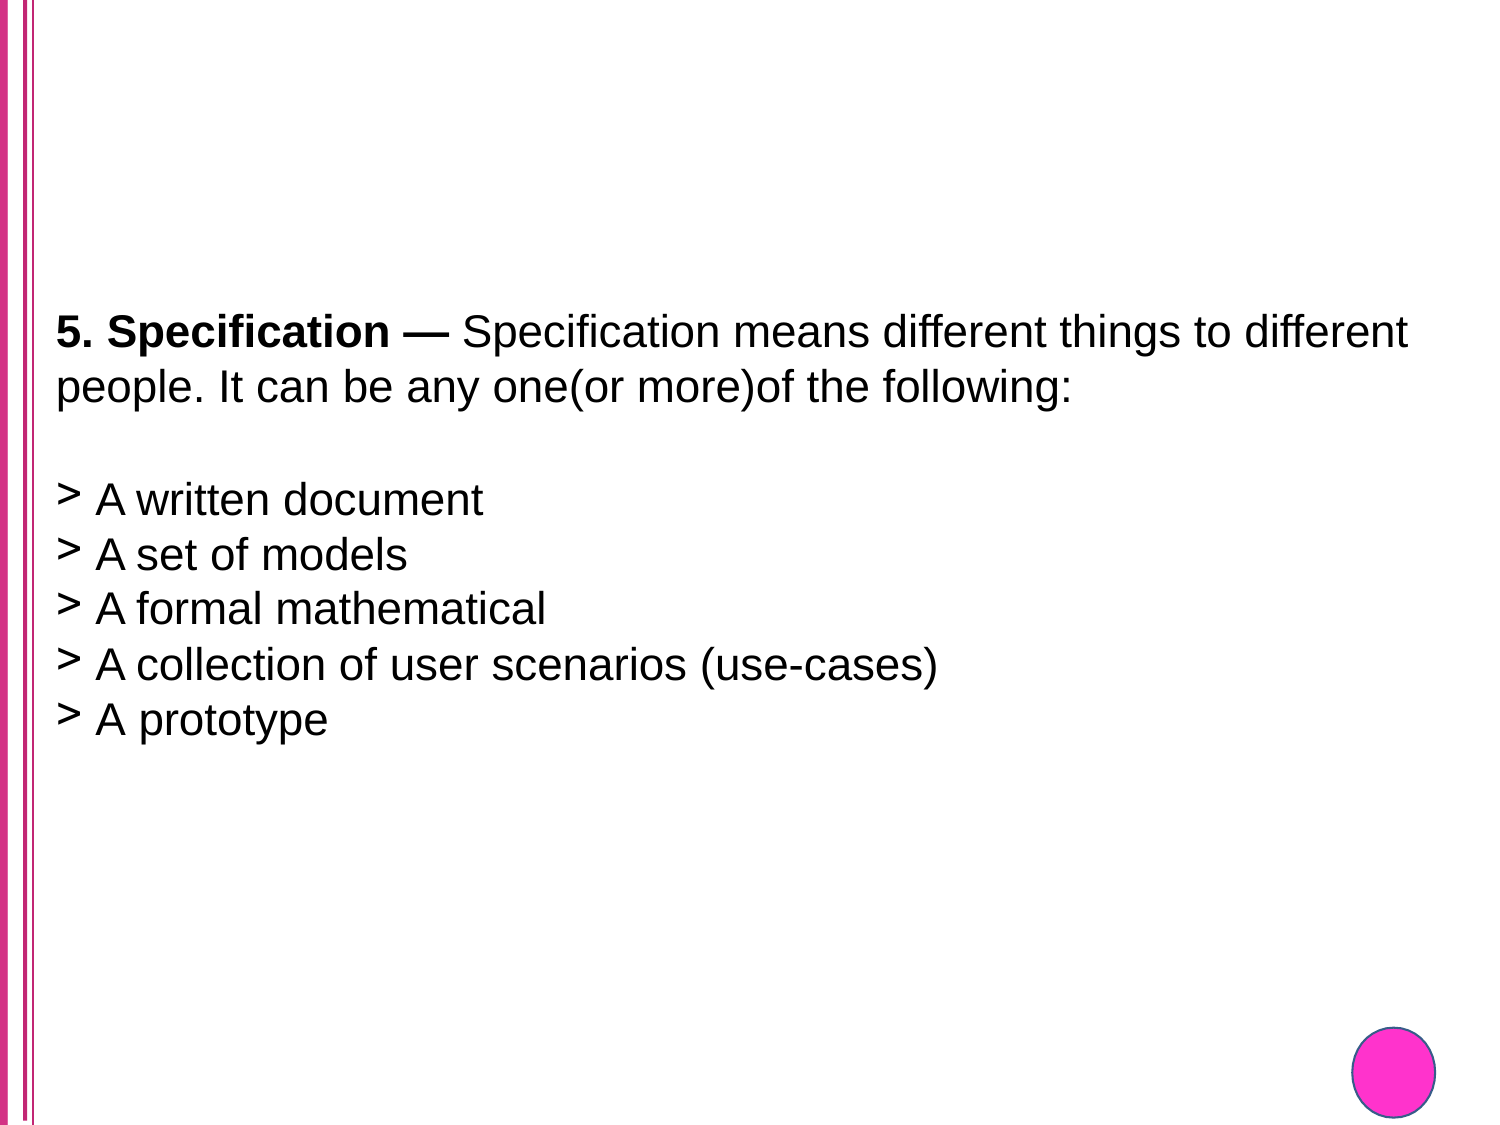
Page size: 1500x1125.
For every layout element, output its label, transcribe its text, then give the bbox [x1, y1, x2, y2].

text_box 5. Specification — Specification means different things to different people. It can be any one(or more)of the following: A written document A set of models A formal mathematical A collection of user scenarios (use-cases) A prototype [53, 299, 1458, 745]
picture [0, 0, 10, 1125]
